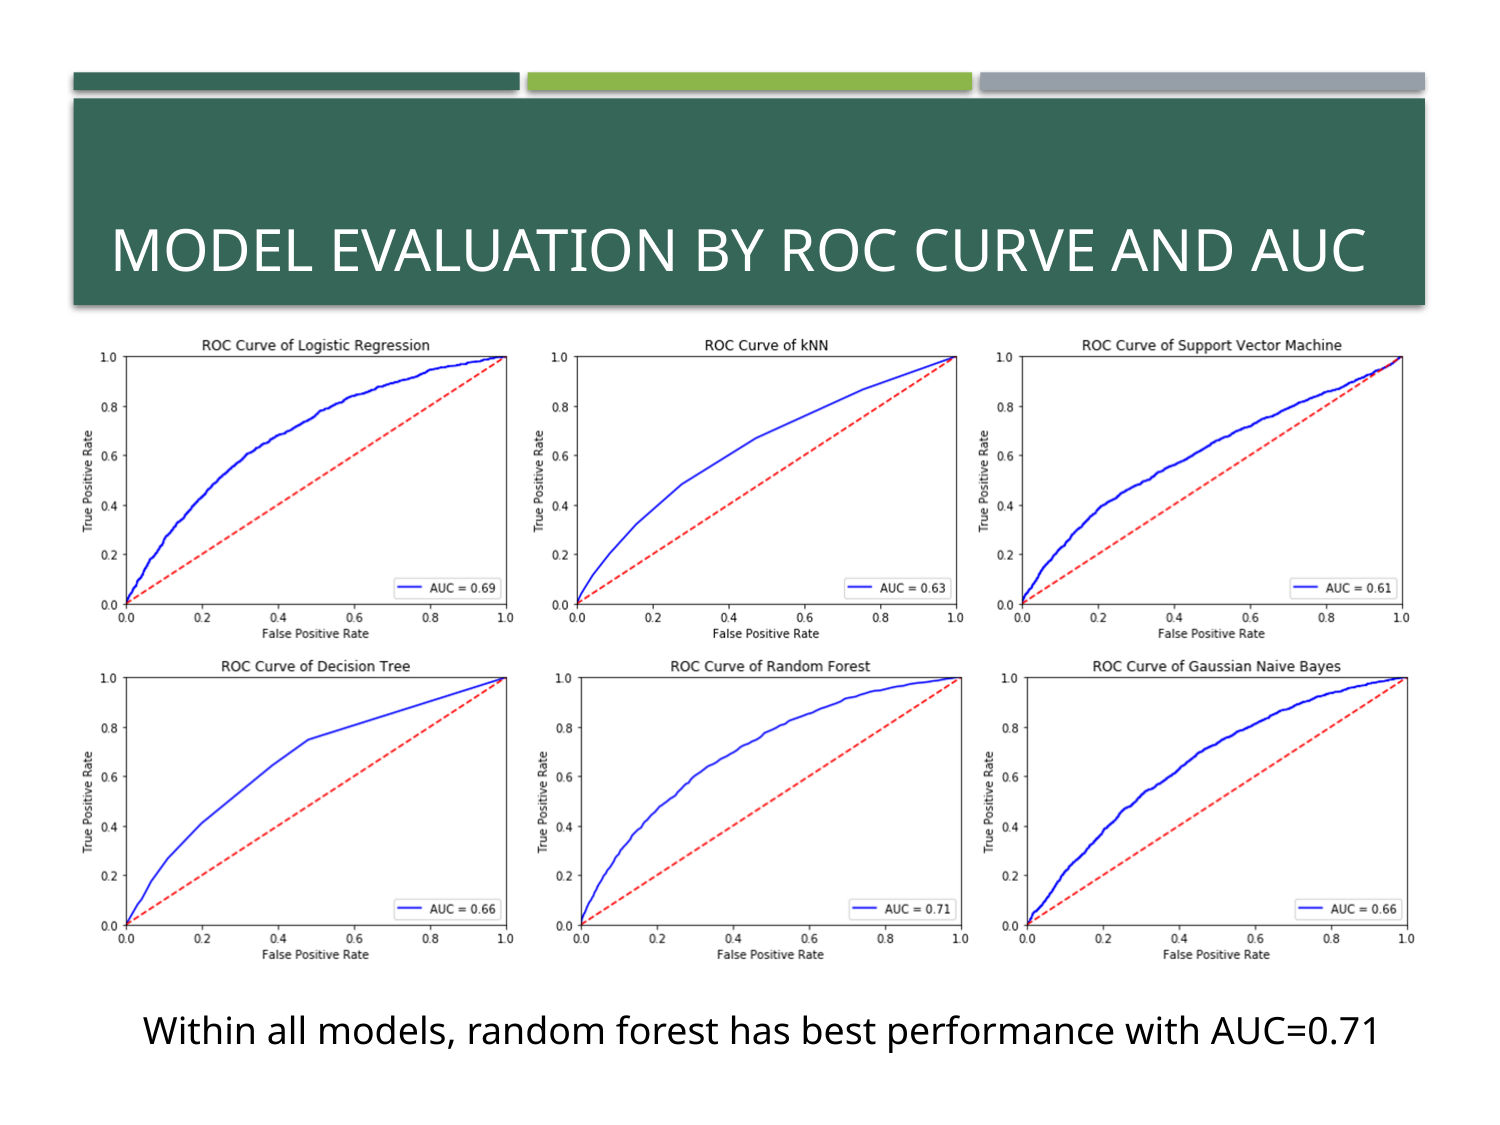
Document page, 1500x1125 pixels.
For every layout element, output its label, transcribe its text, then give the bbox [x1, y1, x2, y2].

title Model Evaluation by ROC curve and AUC [95, 112, 1406, 291]
text_box Within all models, random forest has best performance with AUC=0.71 [128, 999, 1406, 1060]
picture [76, 651, 524, 968]
picture [530, 651, 1424, 968]
picture [526, 330, 1420, 647]
picture [76, 330, 524, 647]
